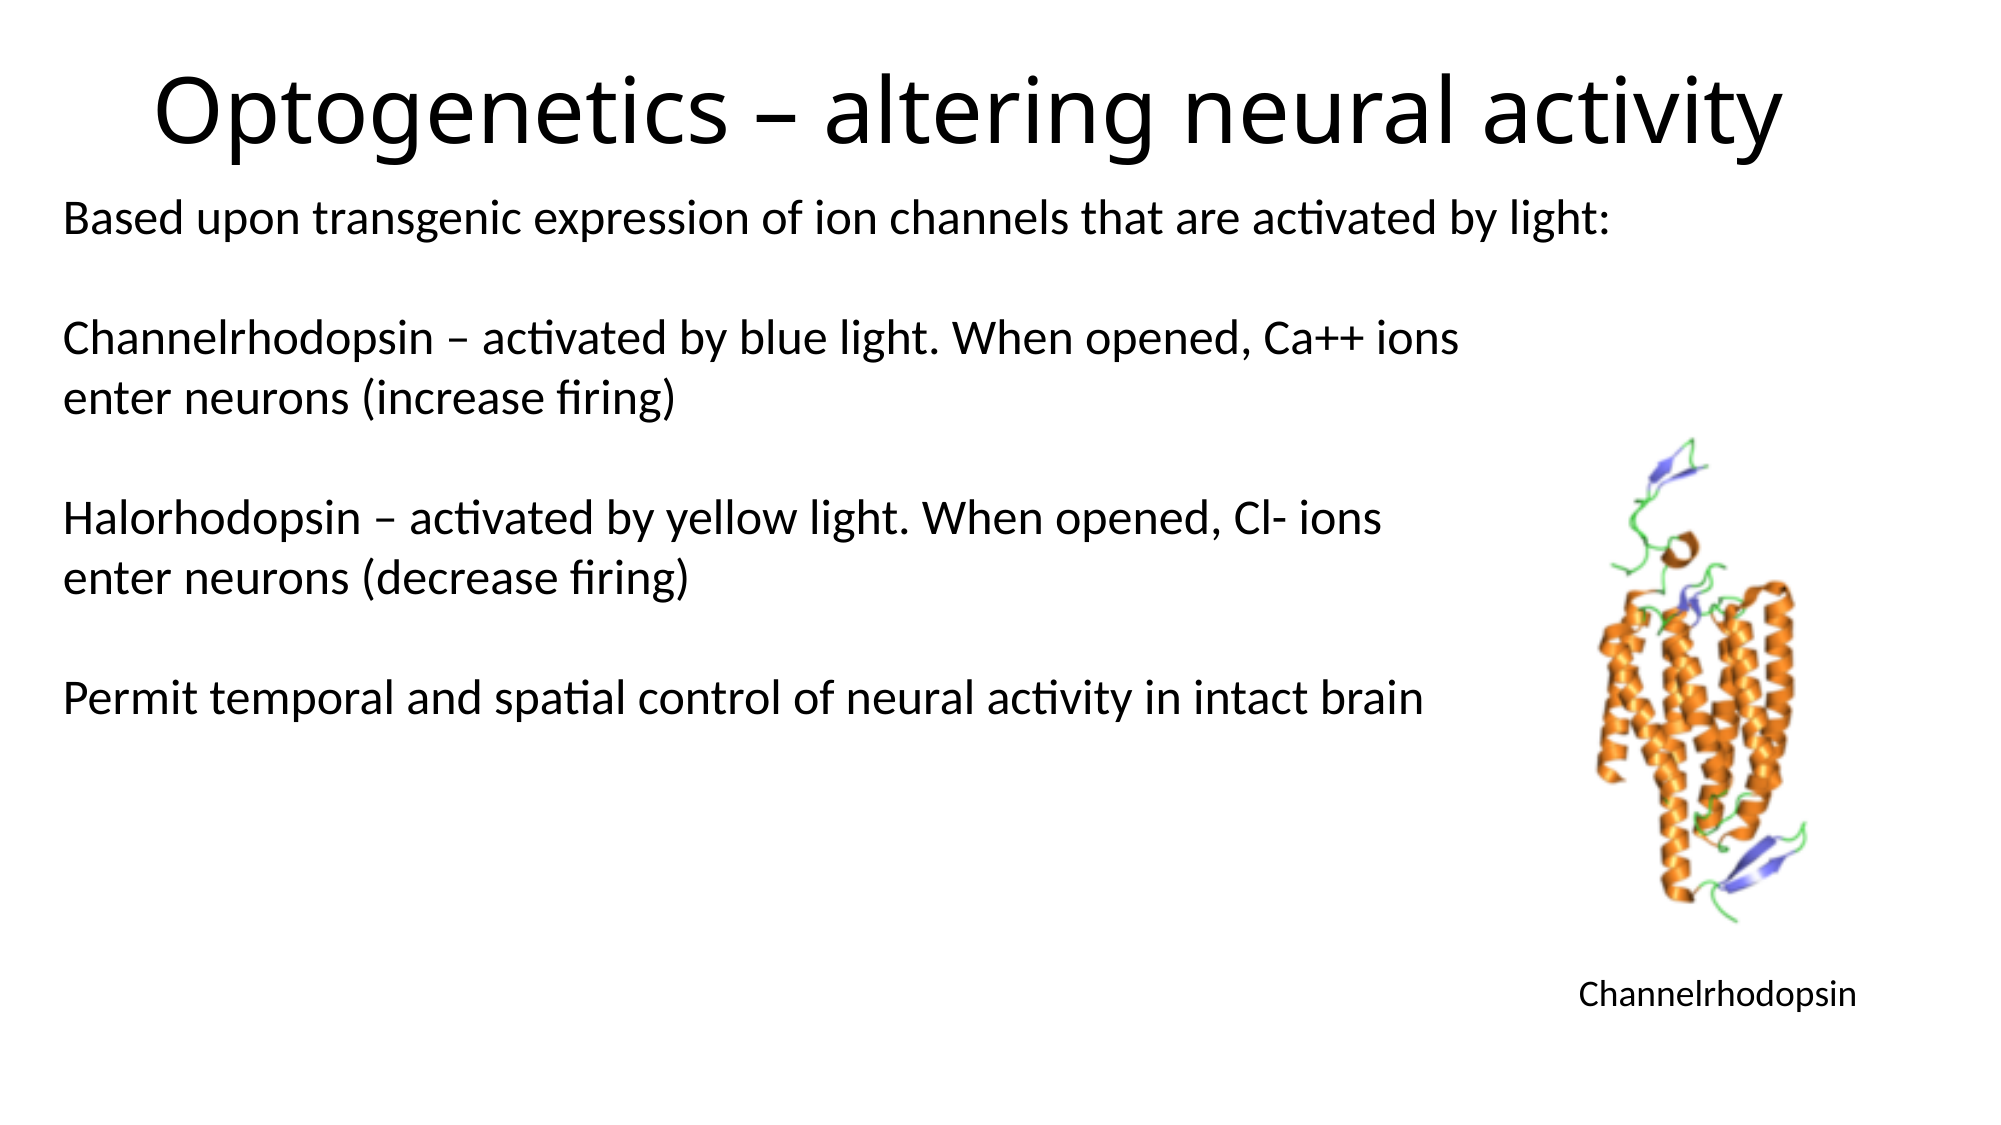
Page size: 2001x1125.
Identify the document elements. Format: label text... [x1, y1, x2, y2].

text_box Channelrhodopsin [1564, 962, 1873, 1022]
picture [1434, 431, 1965, 962]
text_box Based upon transgenic expression of ion channels that are activated by light: Channelrhodopsin – activated by blue light. When opened, Ca++ ions enter neurons (increase firing) Halorhodopsin – activated by yellow light. When opened, Cl- ions enter neurons (decrease firing) Permit temporal and spatial control of neural activity in intact brain [48, 177, 1627, 733]
title Optogenetics – altering neural activity [137, 5, 1863, 223]
